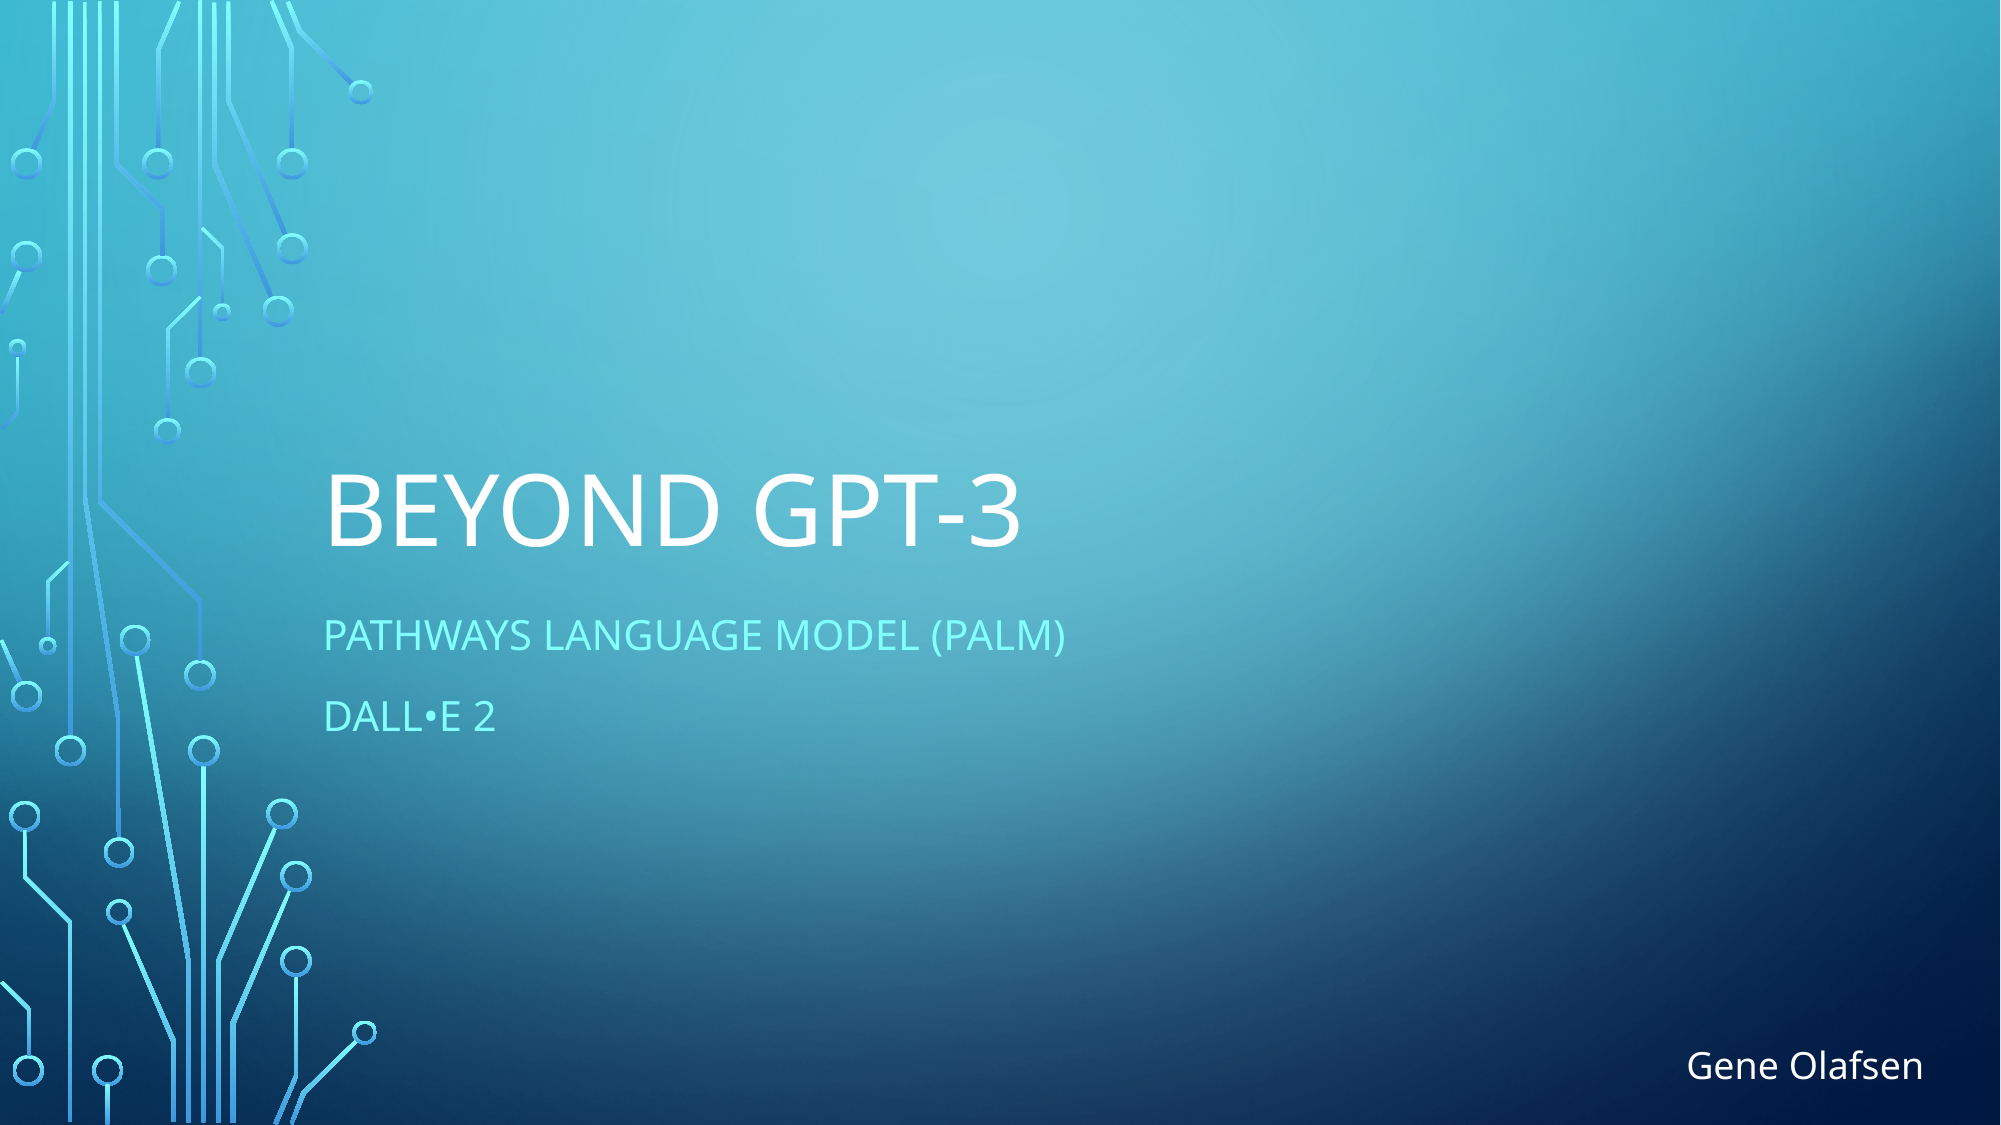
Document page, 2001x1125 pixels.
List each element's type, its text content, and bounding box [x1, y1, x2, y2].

text_box Gene Olafsen [1671, 1034, 2000, 1095]
title BeyoND GPT-3 [307, 184, 1750, 576]
subtitle Pathways language model (palm) Dall•E 2 [307, 590, 1750, 863]
